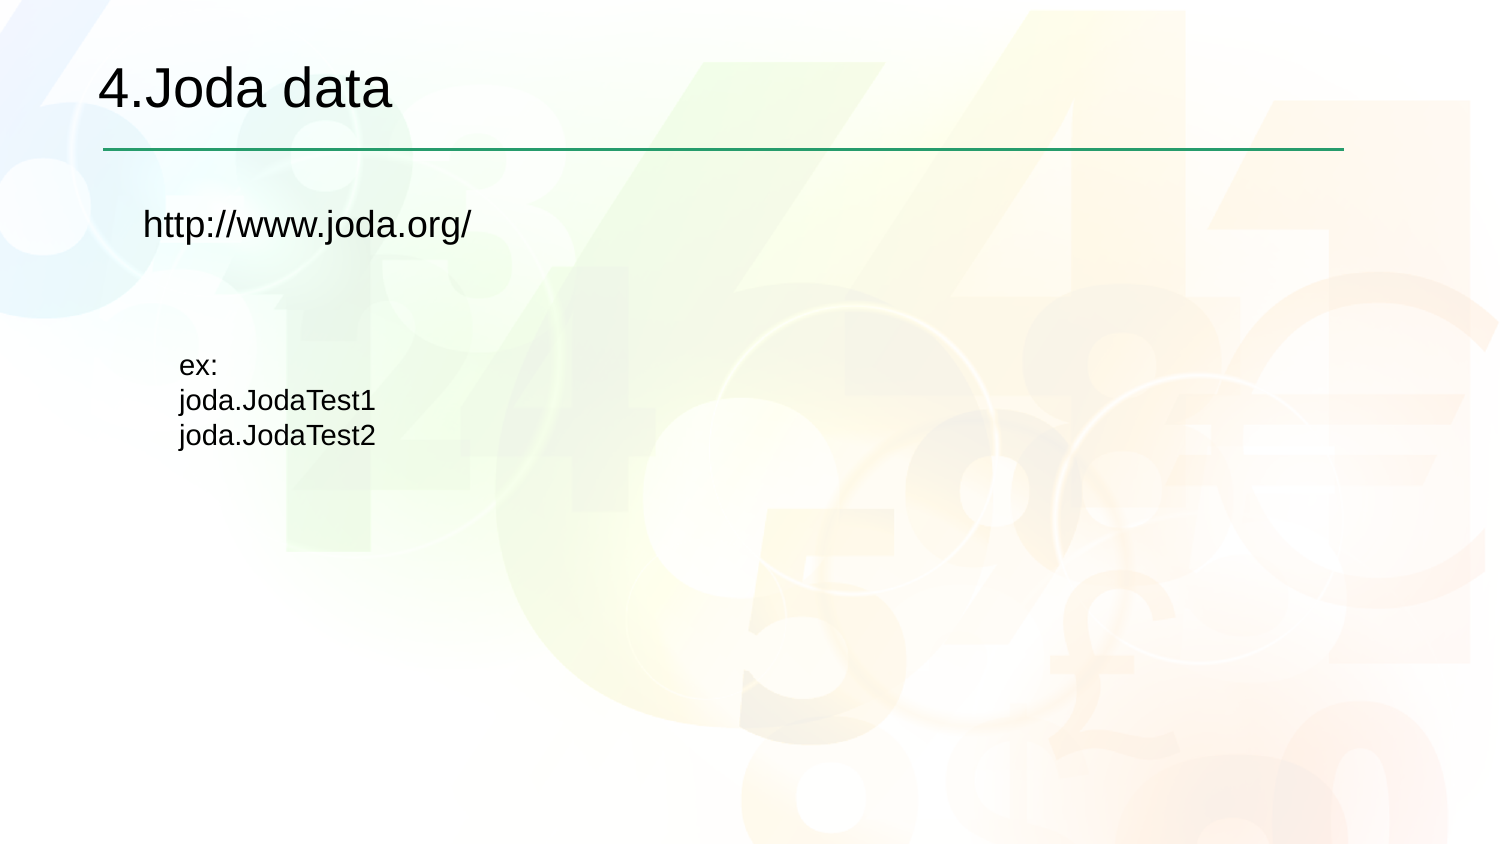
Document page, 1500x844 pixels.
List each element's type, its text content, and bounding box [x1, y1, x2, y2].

text_box ex: joda.JodaTest1 joda.JodaTest2 [164, 338, 392, 459]
text_box http://www.joda.org/ [128, 192, 487, 253]
picture [0, 0, 1500, 844]
title 4.Joda data [83, 36, 1486, 142]
